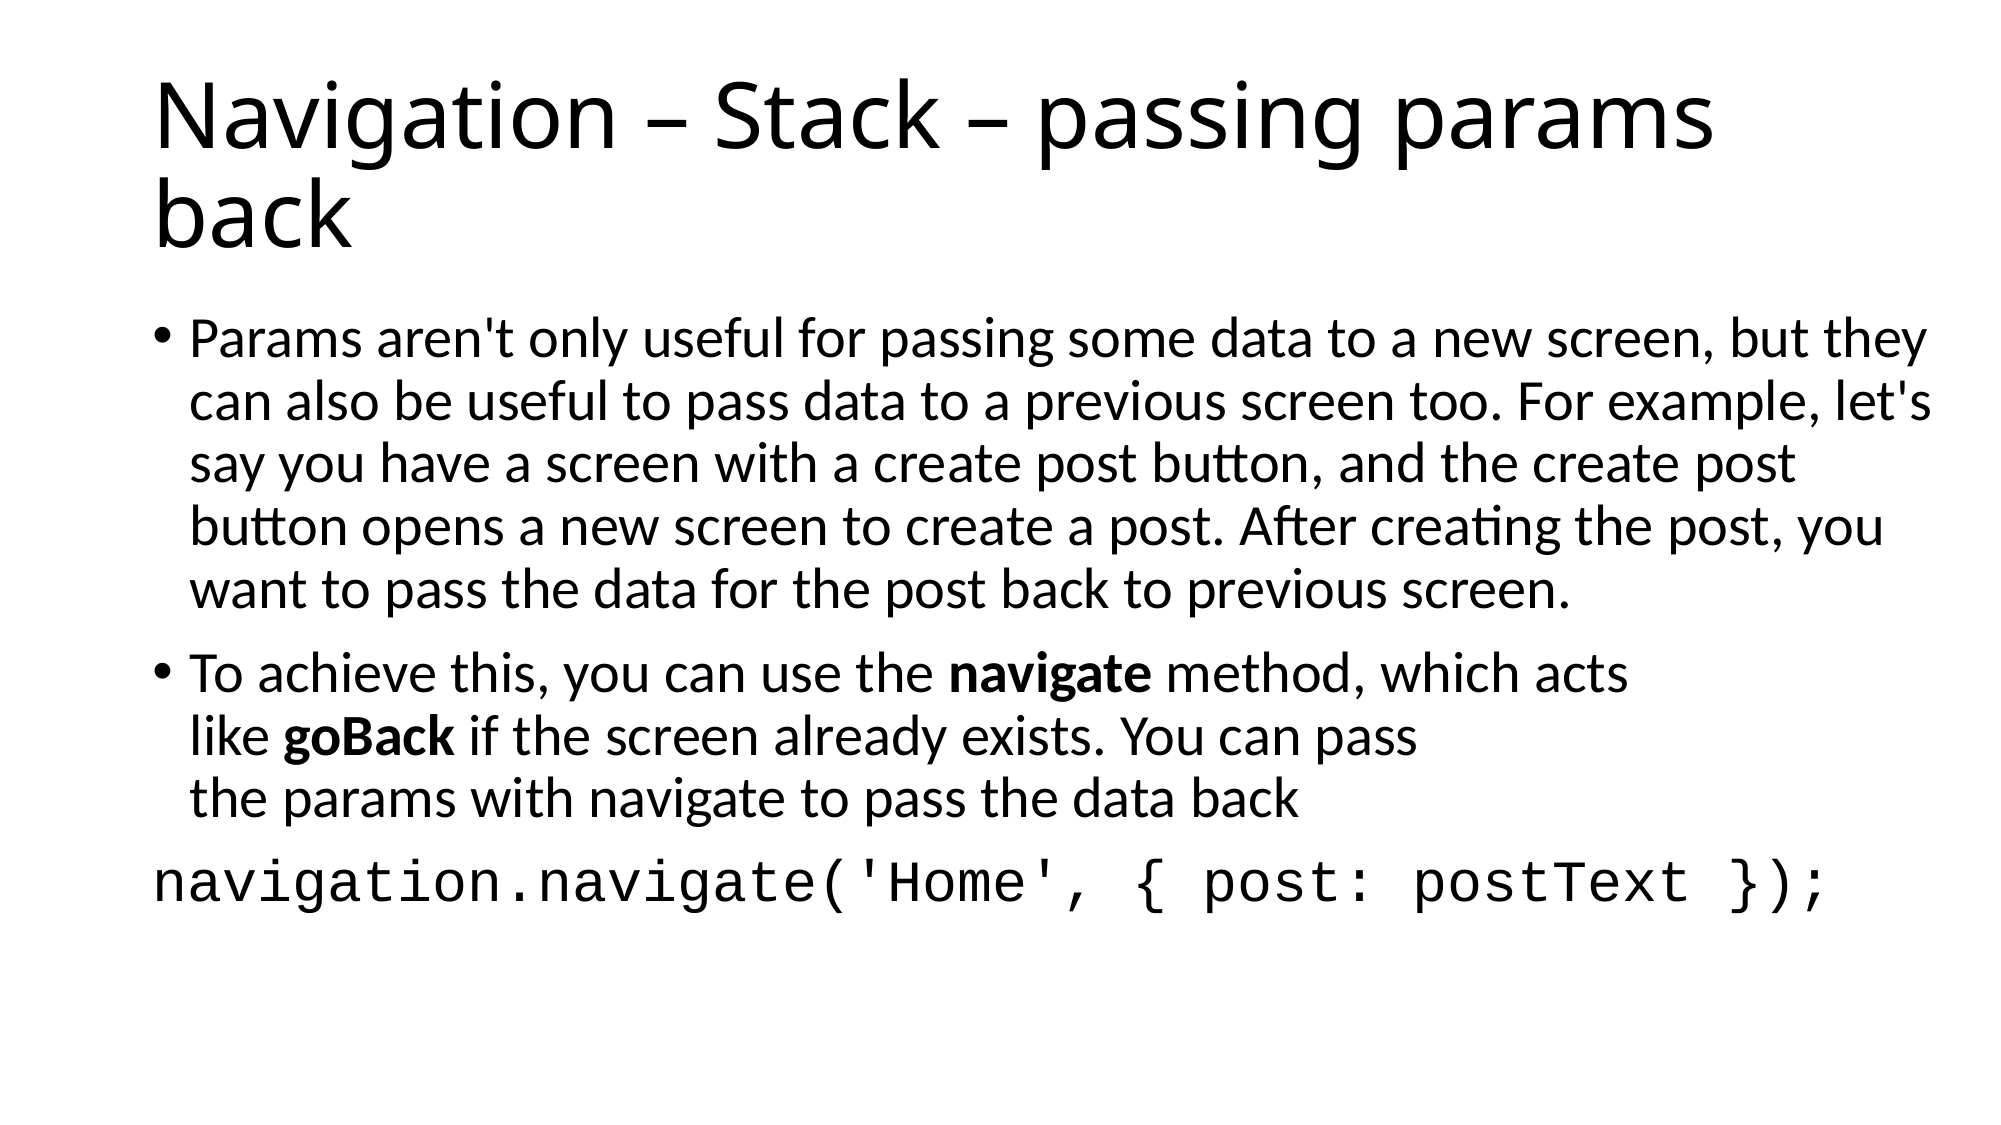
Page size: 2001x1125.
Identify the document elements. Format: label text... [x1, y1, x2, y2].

list Params aren't only useful for passing some data to a new screen, but they can also be useful to pass data to a previous screen too. For example, let's say you have a screen with a create post button, and the create post button opens a new screen to create a post. After creating the post, you want to pass the data for the post back to previous screen. To achieve this, you can use the navigate method, which acts like goBack if the screen already exists. You can pass the params with navigate to pass the data back navigation.navigate('Home', { post: postText }); [137, 299, 1964, 1014]
title Navigation – Stack – passing params back [137, 59, 1863, 278]
